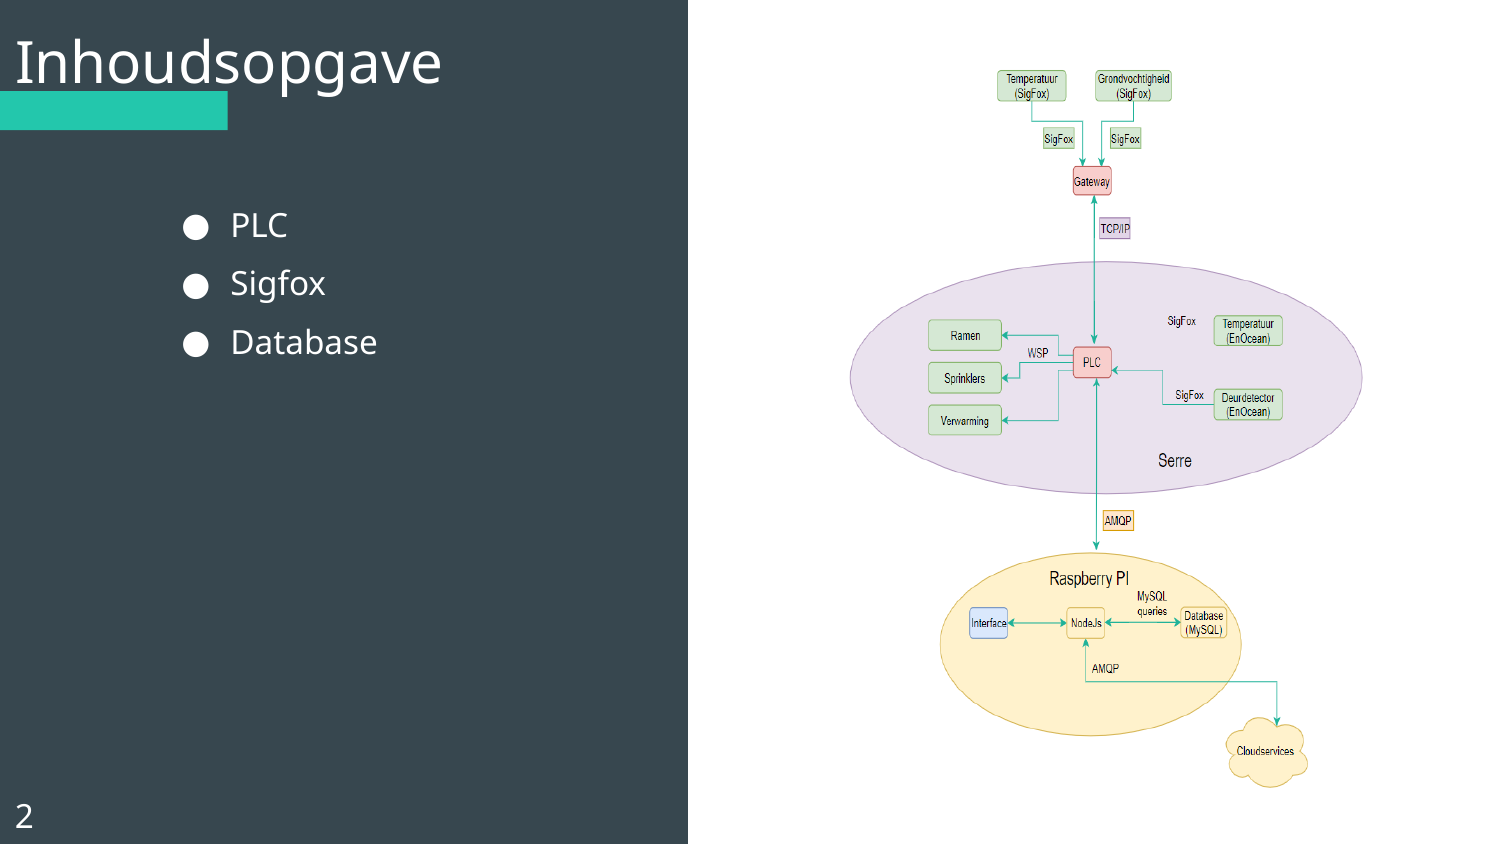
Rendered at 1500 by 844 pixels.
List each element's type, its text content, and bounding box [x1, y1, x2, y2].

picture [687, 0, 1500, 844]
title Inhoudsopgave [0, 0, 685, 83]
subtitle PLC Sigfox Database [140, 183, 682, 744]
text_box 2 [0, 788, 31, 843]
